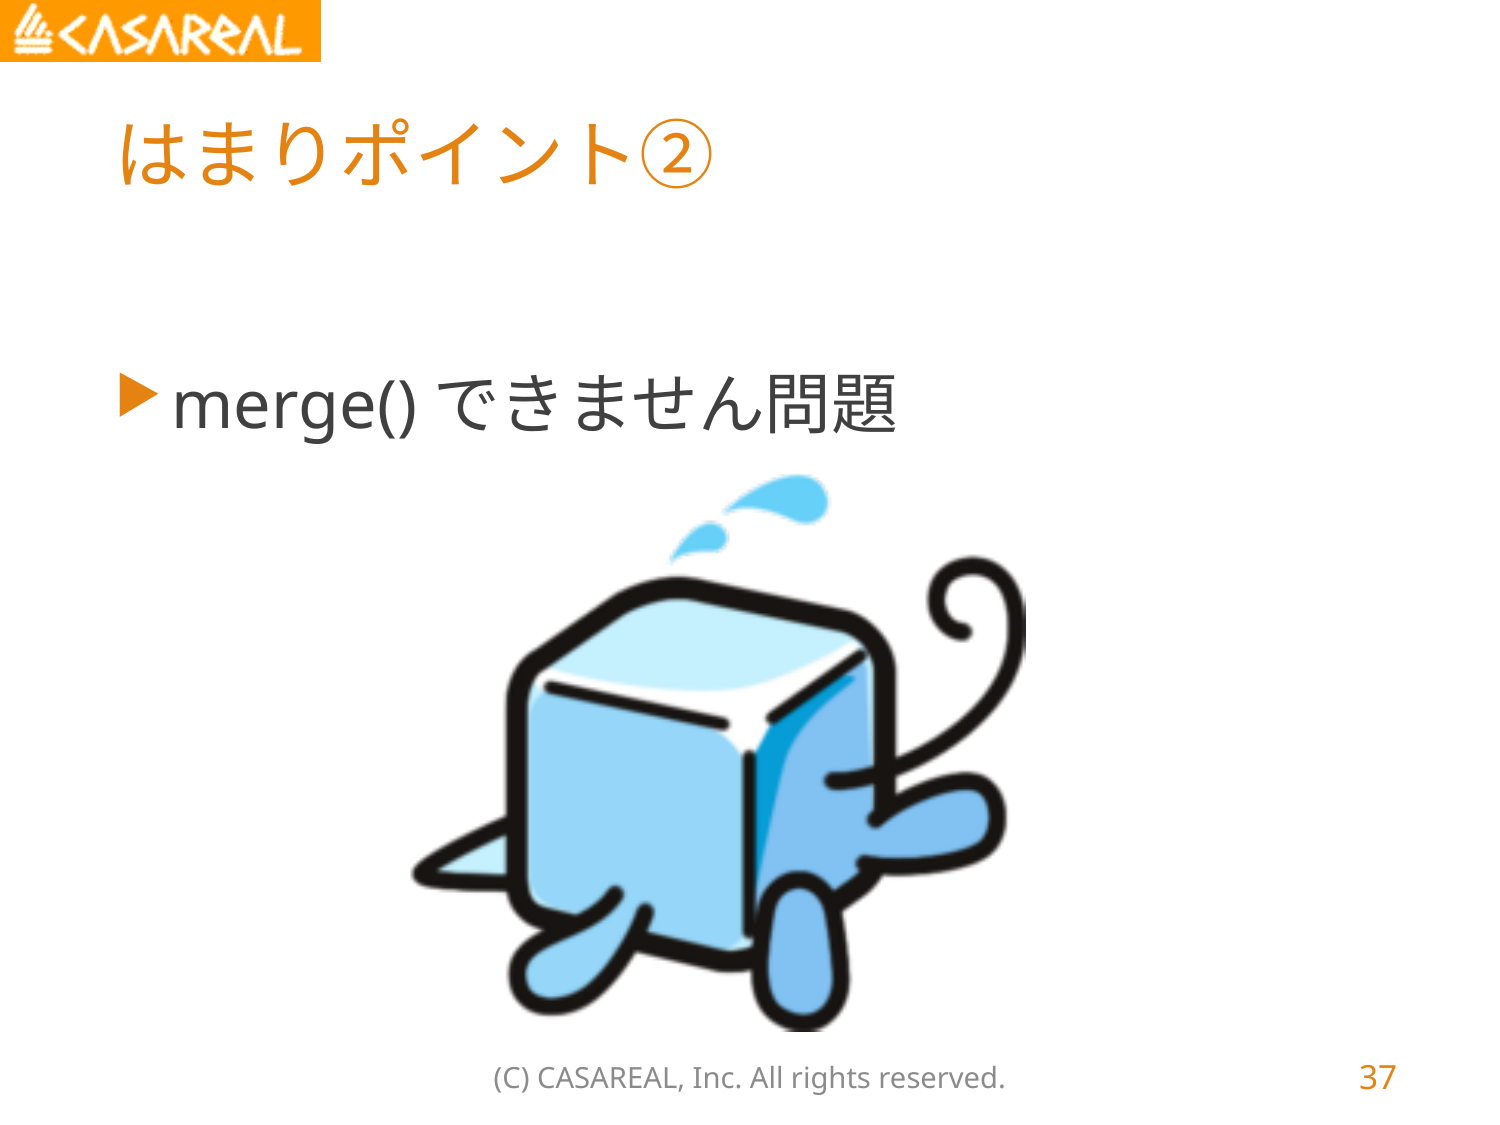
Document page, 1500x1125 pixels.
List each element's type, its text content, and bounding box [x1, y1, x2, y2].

picture [0, 0, 321, 62]
title はまりポイント② [99, 99, 1413, 317]
list merge()できません問題 [99, 354, 1413, 1032]
slide_number 37 [1328, 1049, 1413, 1110]
footer (C) CASAREAL, Inc. All rights reserved. [370, 1049, 1130, 1110]
picture [408, 472, 1027, 1032]
